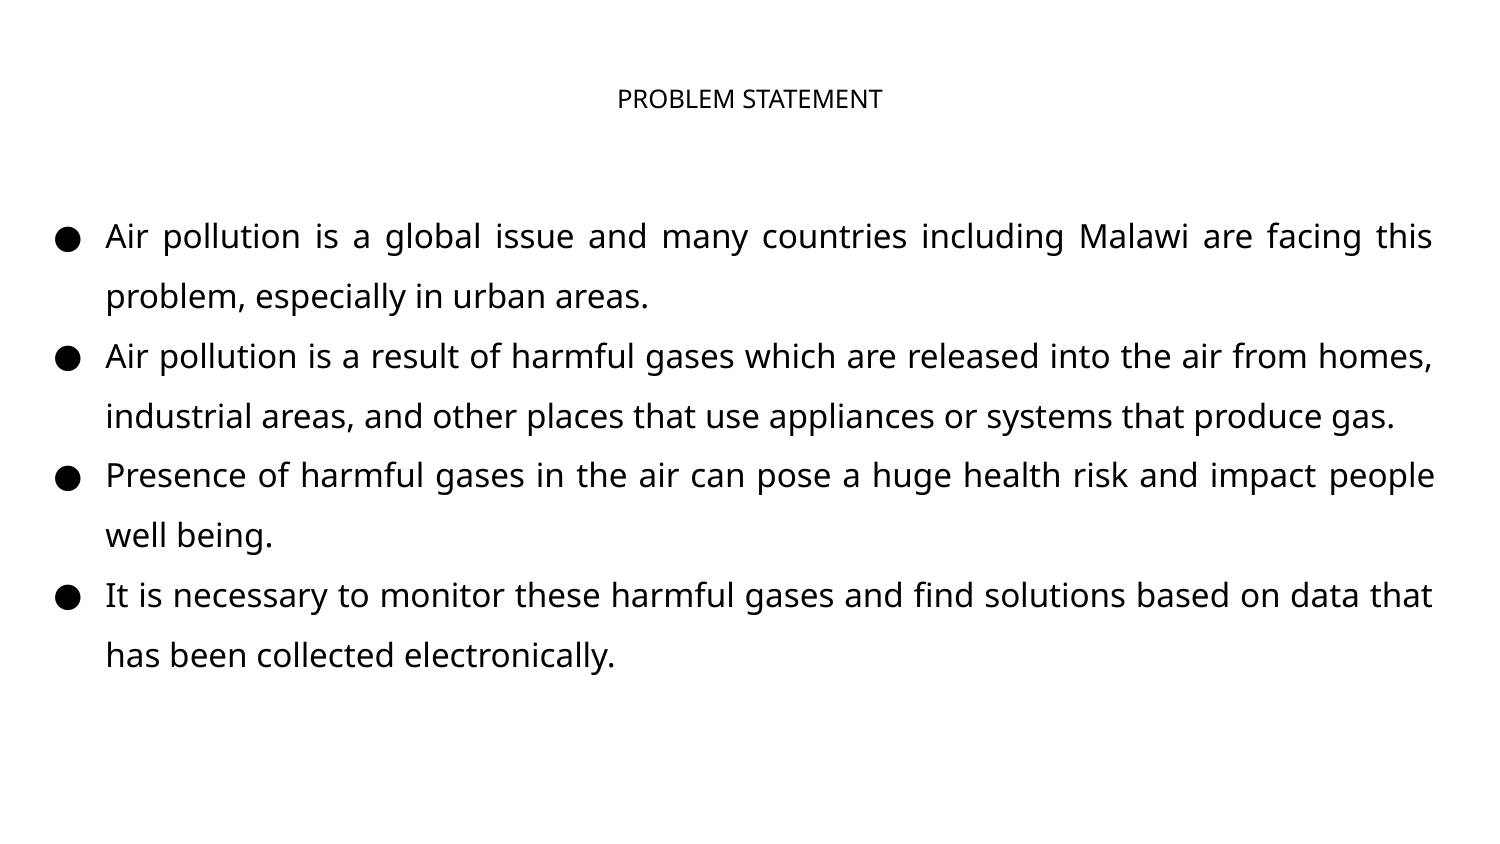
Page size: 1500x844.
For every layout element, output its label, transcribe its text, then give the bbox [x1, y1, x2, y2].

title PROBLEM STATEMENT [75, 67, 1425, 129]
list Air pollution is a global issue and many countries including Malawi are facing this problem, especially in urban areas. Air pollution is a result of harmful gases which are released into the air from homes, industrial areas, and other places that use appliances or systems that produce gas. Presence of harmful gases in the air can pose a huge health risk and impact people well being. It is necessary to monitor these harmful gases and find solutions based on data that has been collected electronically. [15, 180, 1451, 815]
